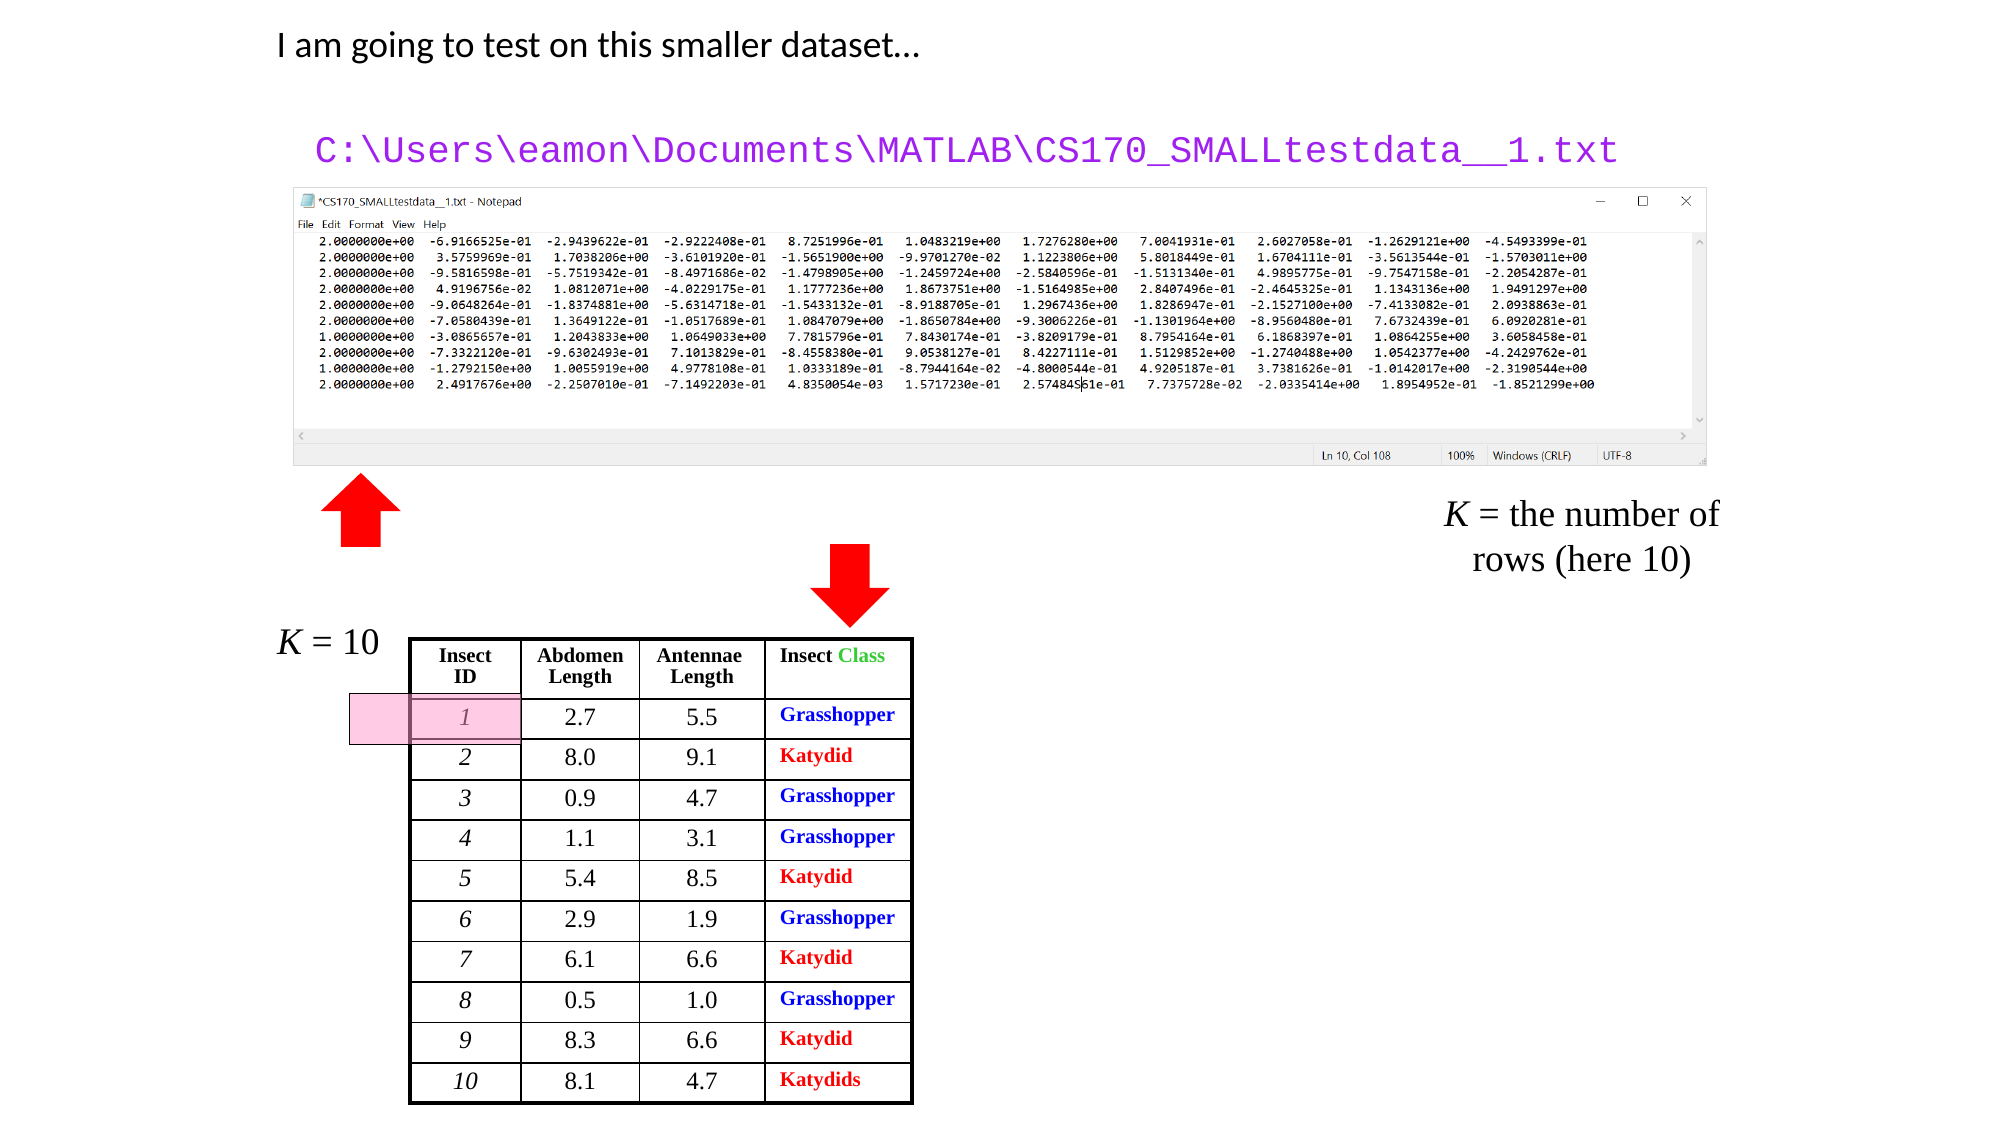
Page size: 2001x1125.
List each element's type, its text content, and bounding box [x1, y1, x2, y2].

table_cell Grasshopper [766, 700, 910, 738]
table_cell 8 [412, 983, 520, 1022]
table_cell Katydid [766, 740, 910, 779]
table_cell Grasshopper [766, 781, 910, 819]
table_cell 7 [412, 942, 520, 981]
table_cell 0.9 [522, 781, 639, 819]
text_box [809, 544, 890, 628]
table_cell 3 [412, 781, 520, 819]
table_cell Grasshopper [766, 902, 910, 941]
table_cell Katydids [766, 1064, 910, 1101]
table_cell 8.1 [522, 1064, 639, 1101]
table_cell Grasshopper [766, 821, 910, 860]
text_box C:\Users\eamon\Documents\MATLAB\CS170_SMALLtestdata__1.txt [300, 118, 1688, 178]
picture [293, 187, 1707, 466]
table_cell 8.0 [522, 740, 639, 779]
table_cell 5 [412, 861, 520, 900]
table_cell 1.0 [640, 983, 764, 1022]
table_cell 1.9 [640, 902, 764, 941]
table_cell 4.7 [640, 781, 764, 819]
table_cell Katydid [766, 861, 910, 900]
table_header Insect Class [766, 641, 910, 698]
table_cell Katydid [766, 942, 910, 981]
table_cell 4 [412, 821, 520, 860]
table_cell 8.5 [640, 861, 764, 900]
text_box [349, 693, 522, 745]
table_cell 6.6 [640, 942, 764, 981]
table_cell 5.4 [522, 861, 639, 900]
table_cell 0.5 [522, 983, 639, 1022]
table_cell 6.1 [522, 942, 639, 981]
table_cell 4.7 [640, 1064, 764, 1101]
text_box I am going to test on this smaller dataset… [261, 12, 1739, 118]
table_header Insect ID [412, 641, 520, 693]
table_cell 3.1 [640, 821, 764, 860]
table_cell 10 [412, 1064, 520, 1101]
table_header Abdomen Length [522, 641, 639, 698]
table_cell 8.3 [522, 1023, 639, 1062]
table_cell 6 [412, 902, 520, 941]
table_cell 5.5 [640, 700, 764, 738]
table_cell 2.7 [522, 700, 639, 738]
text_box K = 10 [262, 609, 395, 670]
text_box [320, 472, 401, 547]
table_cell 6.6 [640, 1023, 764, 1062]
table_cell Grasshopper [766, 983, 910, 1022]
table_cell 9.1 [640, 740, 764, 779]
table_cell 1.1 [522, 821, 639, 860]
table_cell 2.9 [522, 902, 639, 941]
table_cell 2 [412, 745, 520, 779]
table_header Antennae Length [640, 641, 764, 698]
table_cell 9 [412, 1023, 520, 1062]
text_box K = the number of rows (here 10) [1427, 481, 1737, 587]
table_cell Katydid [766, 1023, 910, 1062]
